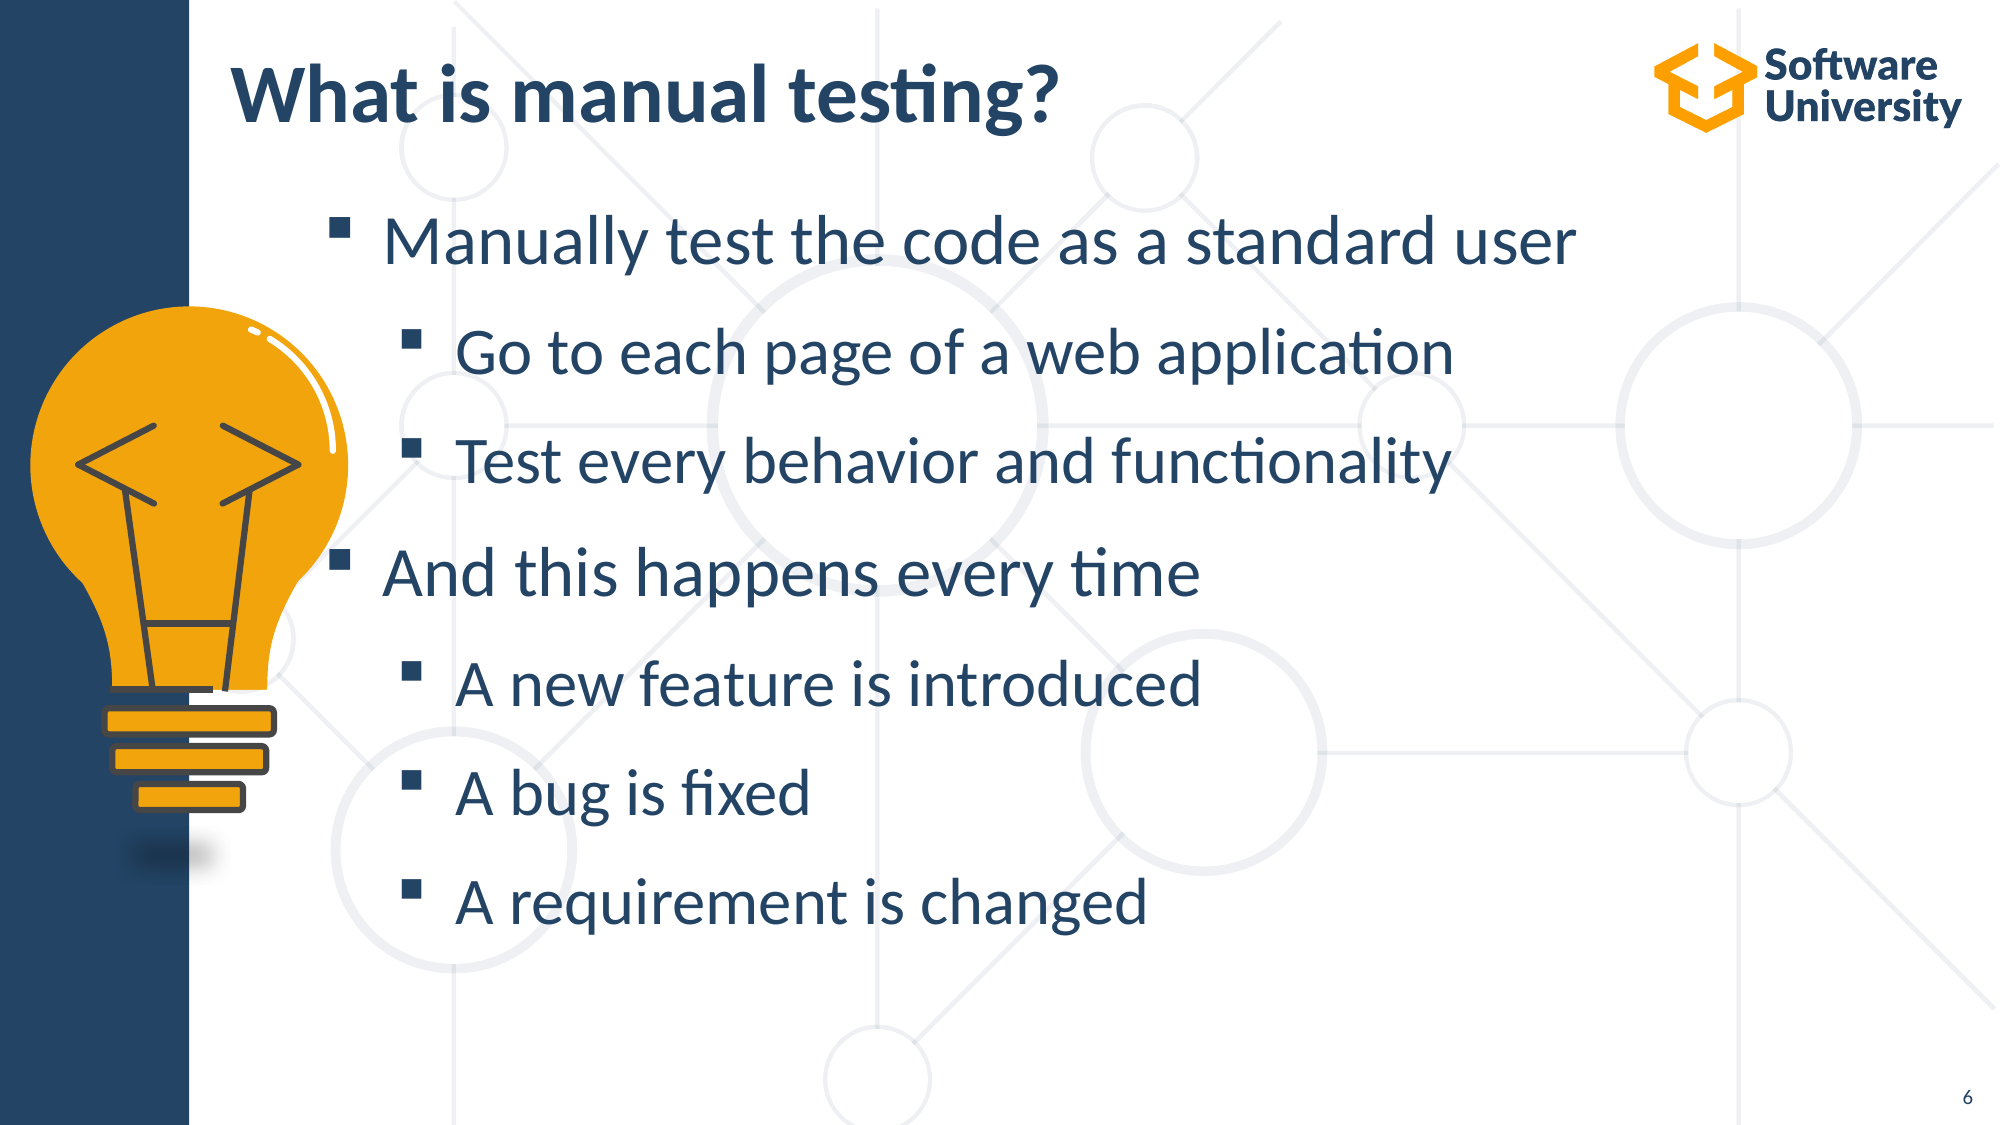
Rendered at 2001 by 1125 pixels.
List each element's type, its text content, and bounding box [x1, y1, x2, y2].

title What is manual testing? [212, 16, 1628, 162]
picture [1641, 31, 1973, 145]
list Manually test the code as a standard user Go to each page of a web application Test every behavior and functionality And this happens every time A new feature is introduced A bug is fixed A requirement is changed [306, 183, 1968, 1094]
slide_number 6 [1927, 1067, 1989, 1117]
